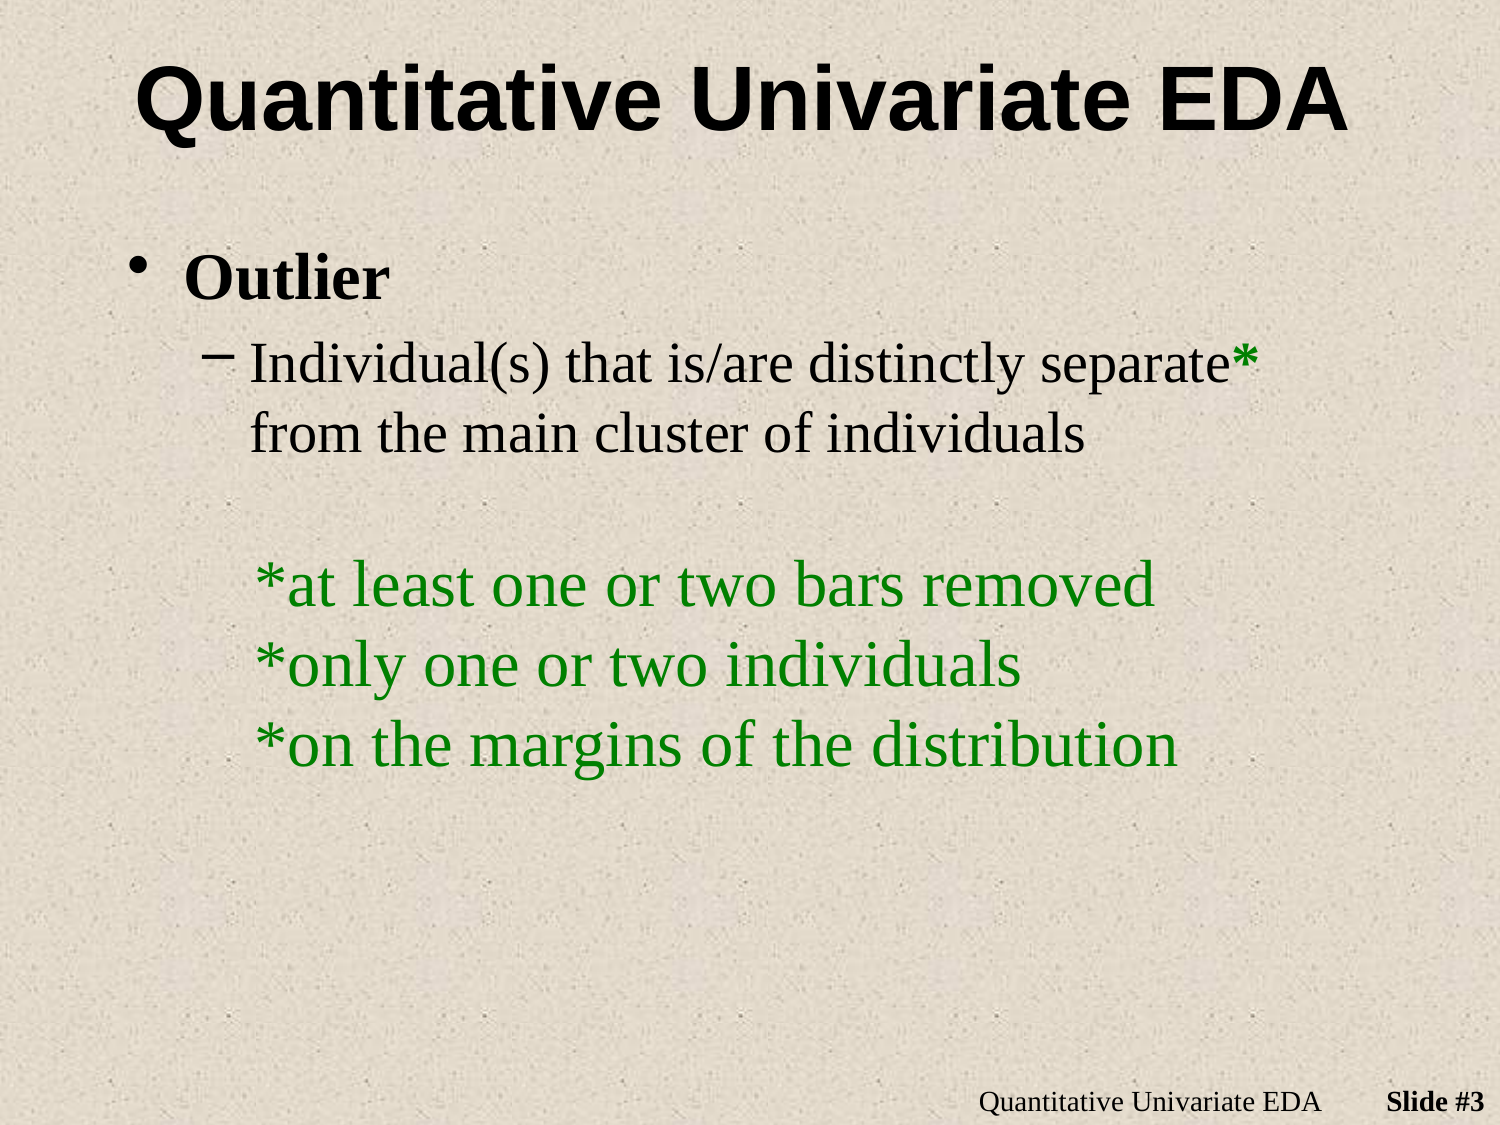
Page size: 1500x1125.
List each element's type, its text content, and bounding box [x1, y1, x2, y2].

picture [0, 0, 1500, 1125]
title Quantitative Univariate EDA [0, 0, 1488, 188]
text_box *at least one or two bars removed *only one or two individuals *on the margins of the distribution [239, 532, 1200, 788]
footer Quantitative Univariate EDA [862, 1074, 1337, 1113]
slide_number Slide #3 [1337, 1074, 1500, 1113]
list Outlier Individual(s) that is/are distinctly separate* from the main cluster of individuals [112, 224, 1388, 488]
